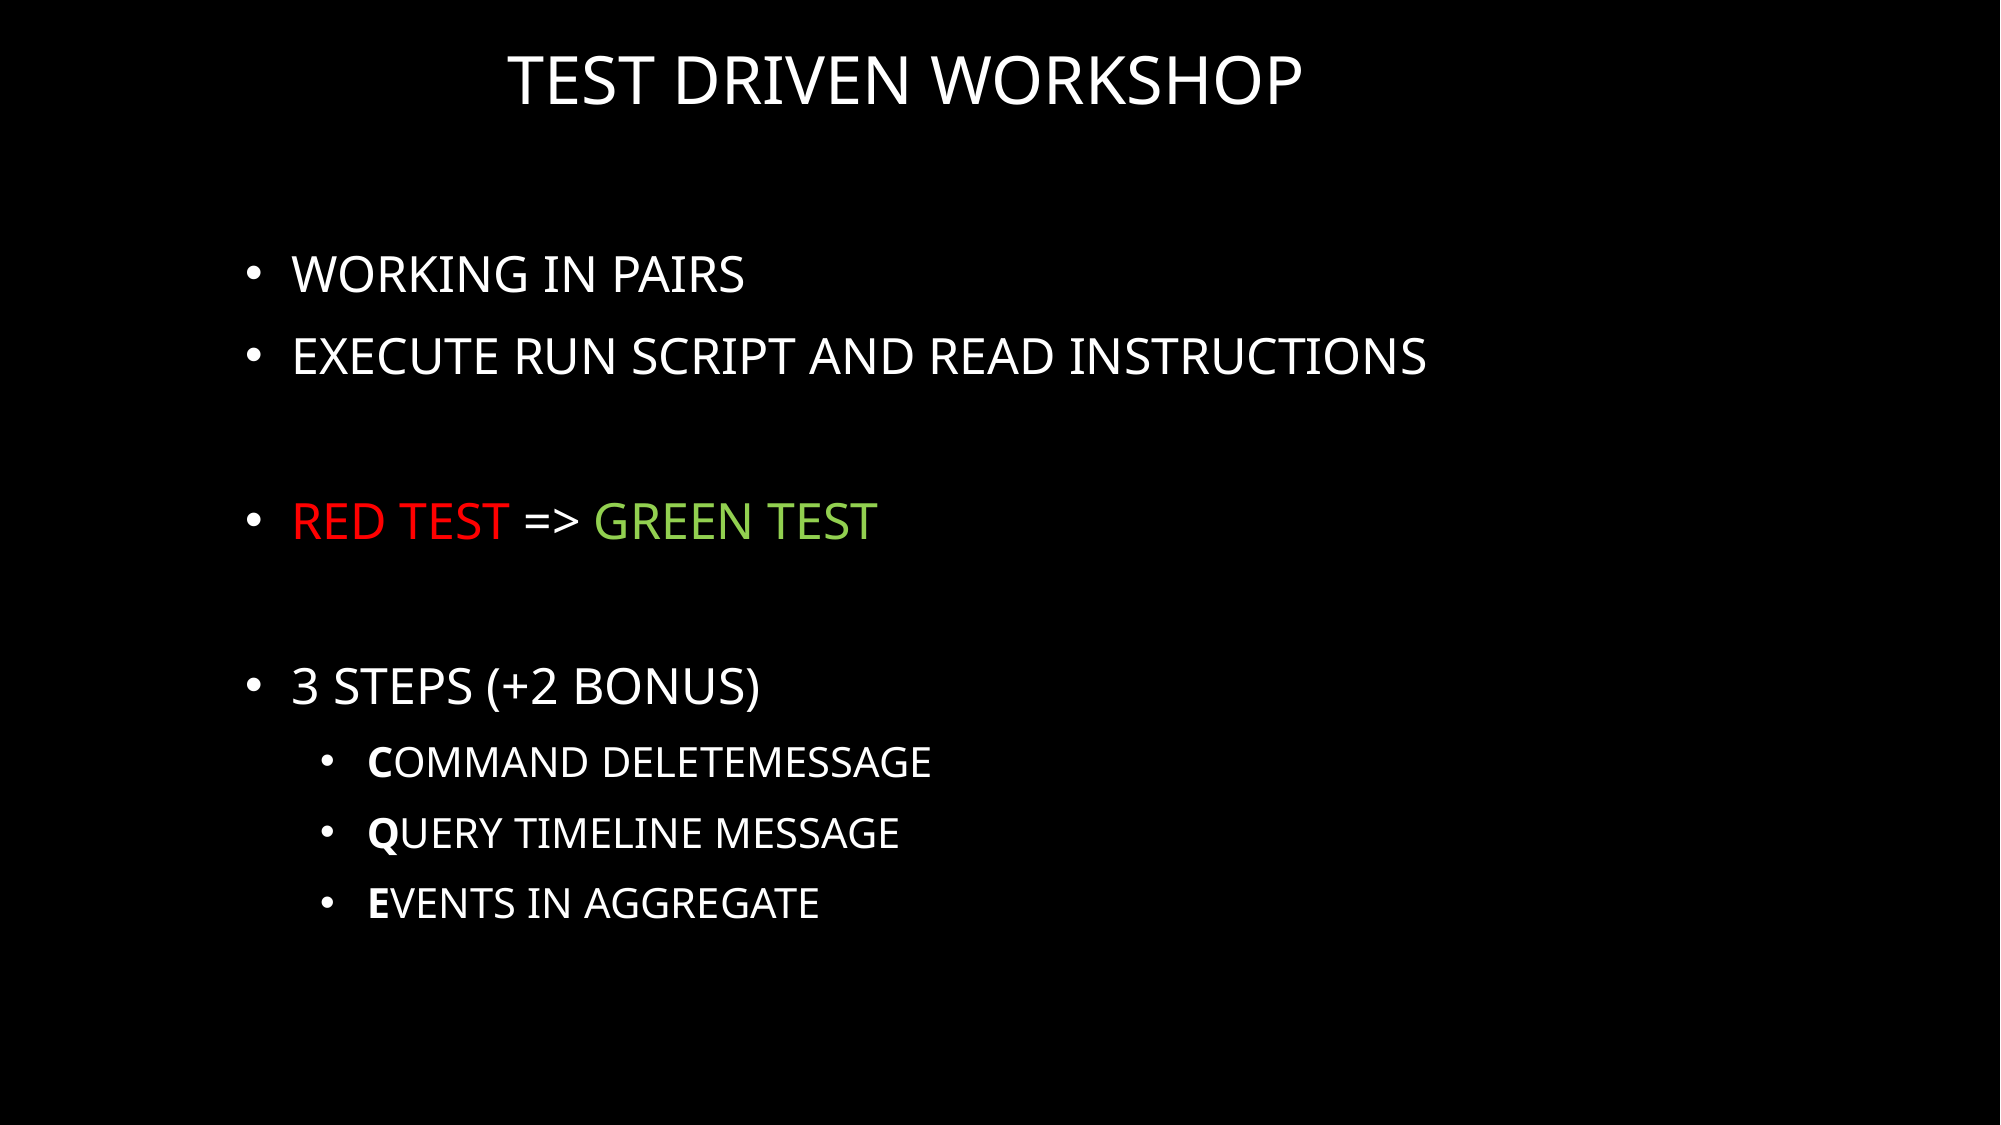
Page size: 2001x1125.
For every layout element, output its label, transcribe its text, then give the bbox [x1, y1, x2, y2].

title Test Driven Workshop [492, 0, 2000, 234]
list Working in pairs Execute run script and read instructions Red test => Green test 3 steps (+2 bonus) Command DeleteMessage Query Timeline Message Events in aggregate [229, 233, 1855, 1001]
